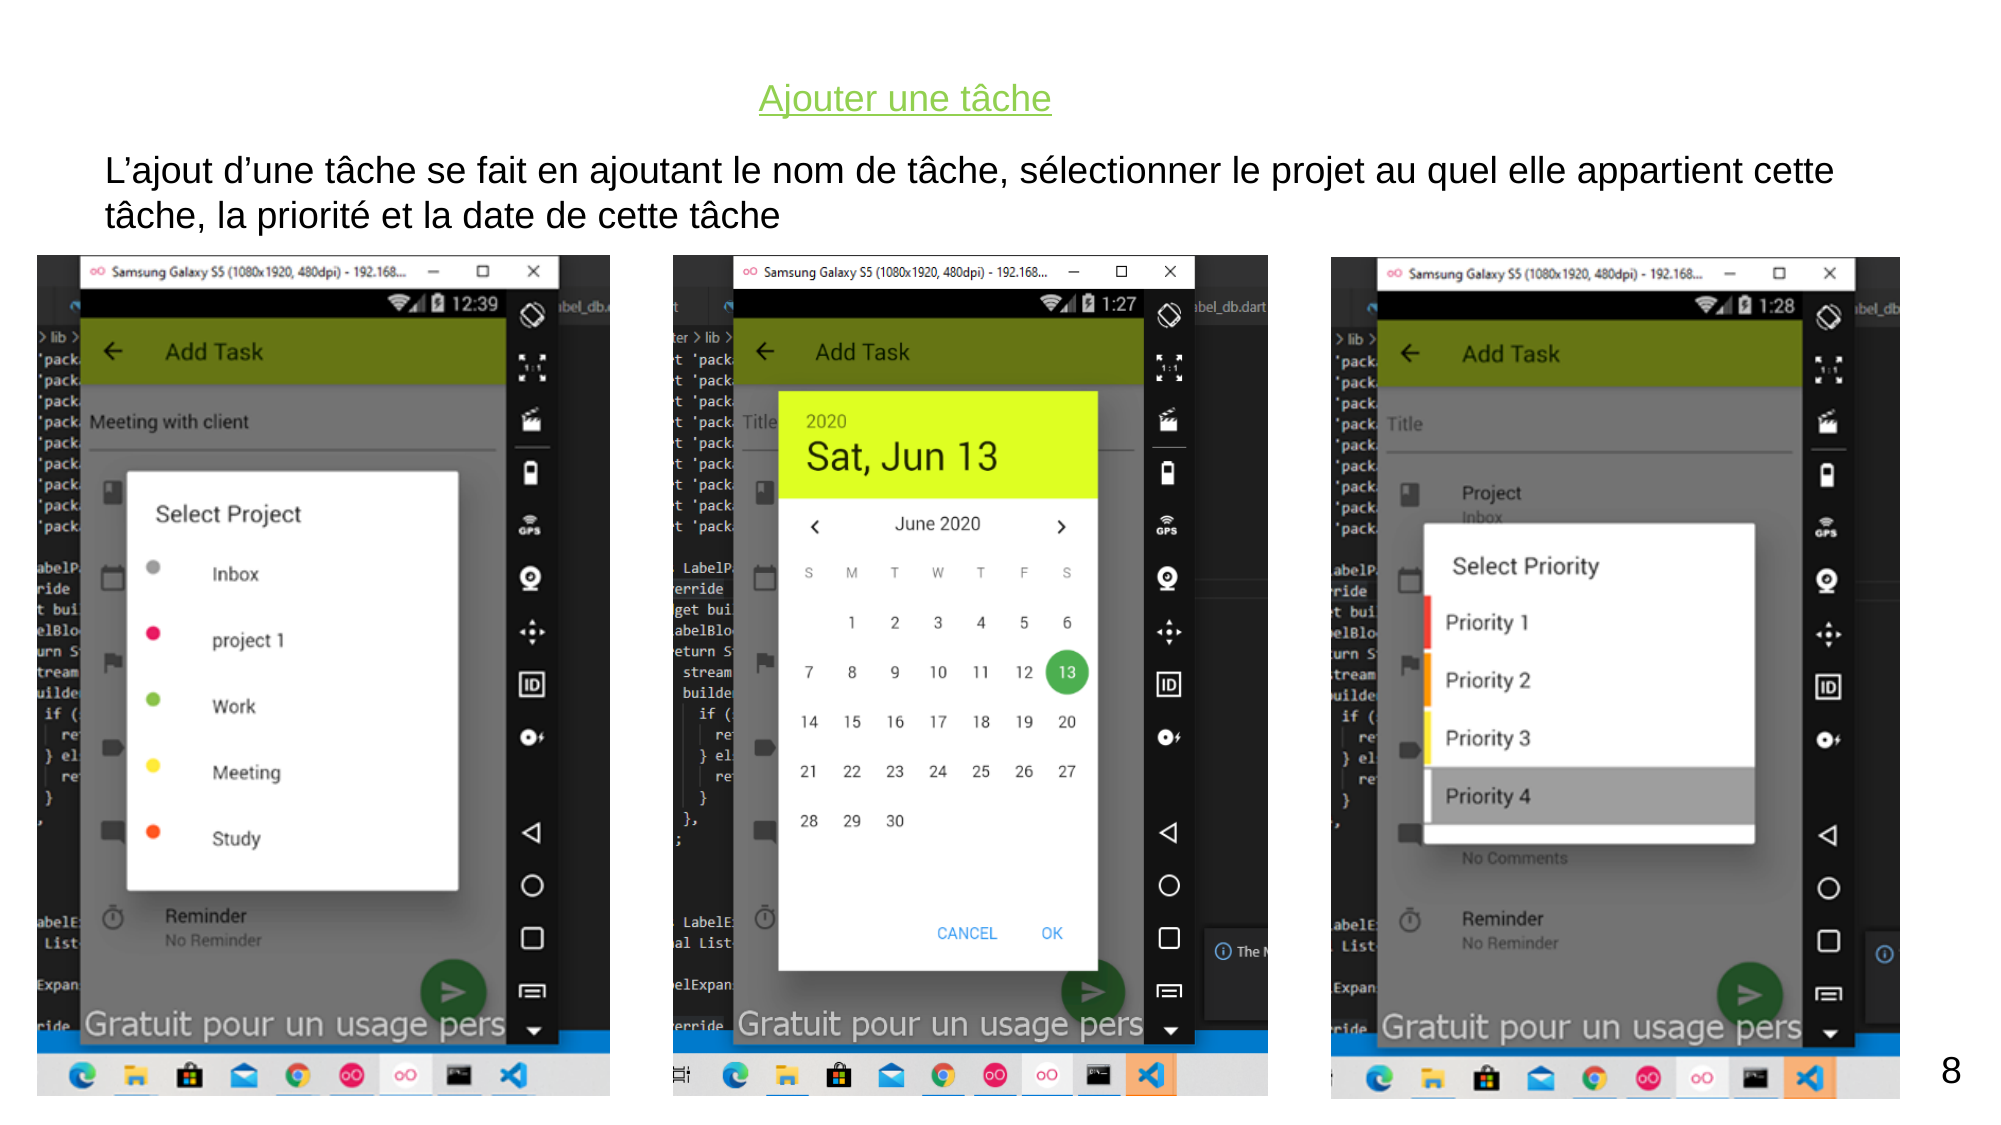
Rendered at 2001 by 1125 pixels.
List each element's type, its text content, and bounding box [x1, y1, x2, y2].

text_box Ajouter une tâche [744, 67, 1246, 127]
picture [673, 255, 1268, 1096]
text_box L’ajout d’une tâche se fait en ajoutant le nom de tâche, sélectionner le projet au quel elle appartient cette tâche, la priorité et la date de cette tâche [90, 138, 1900, 244]
picture [1330, 257, 1900, 1099]
picture [37, 255, 610, 1096]
text_box 8 [1926, 1038, 1977, 1099]
